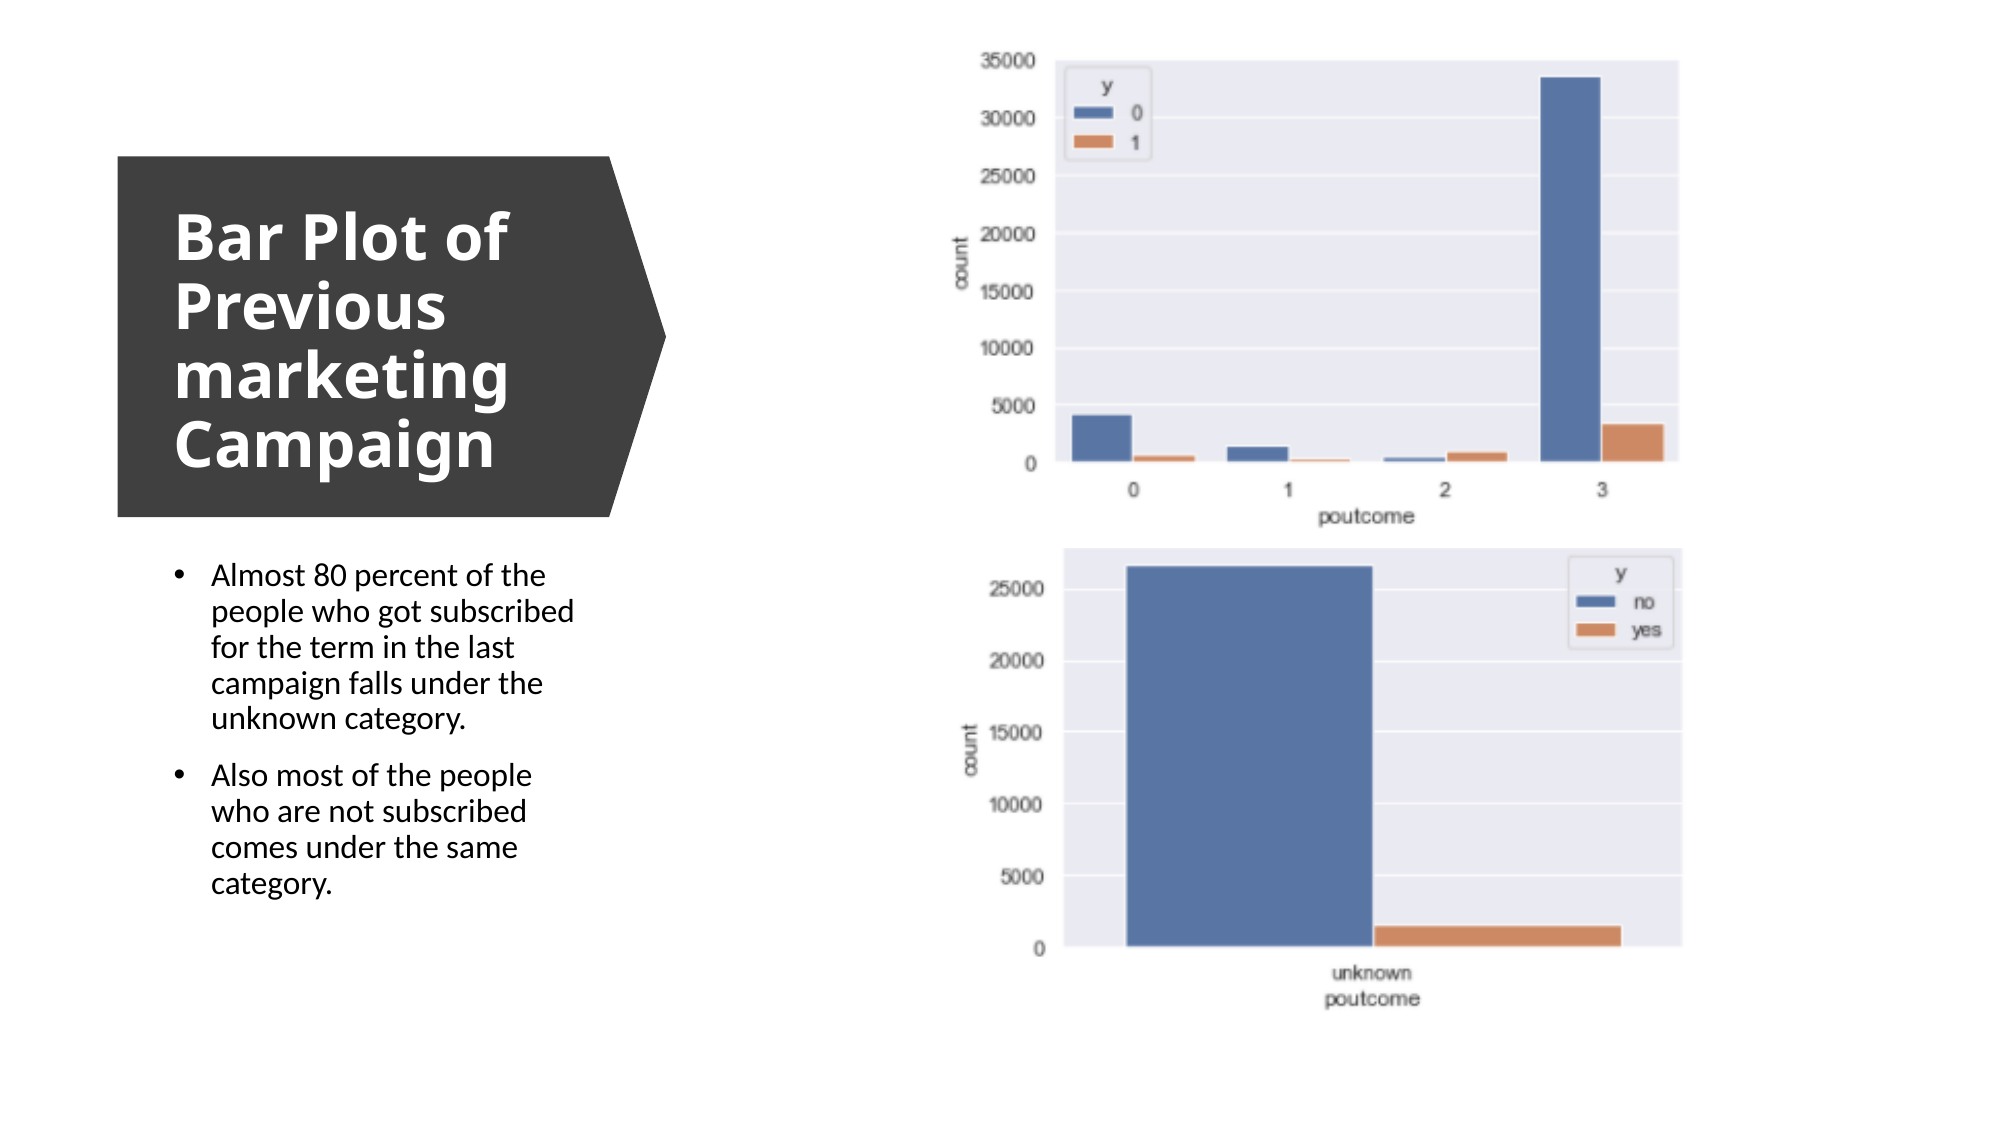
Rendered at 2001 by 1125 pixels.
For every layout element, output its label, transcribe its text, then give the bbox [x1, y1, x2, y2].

picture [902, 548, 1893, 1031]
title Bar Plot of Previous marketing Campaign [158, 197, 597, 490]
picture [914, 30, 1769, 547]
text_box [116, 155, 668, 519]
list Almost 80 percent of the people who got subscribed for the term in the last campaign falls under the unknown category. Also most of the people who are not subscribed comes under the same category. [158, 550, 597, 949]
